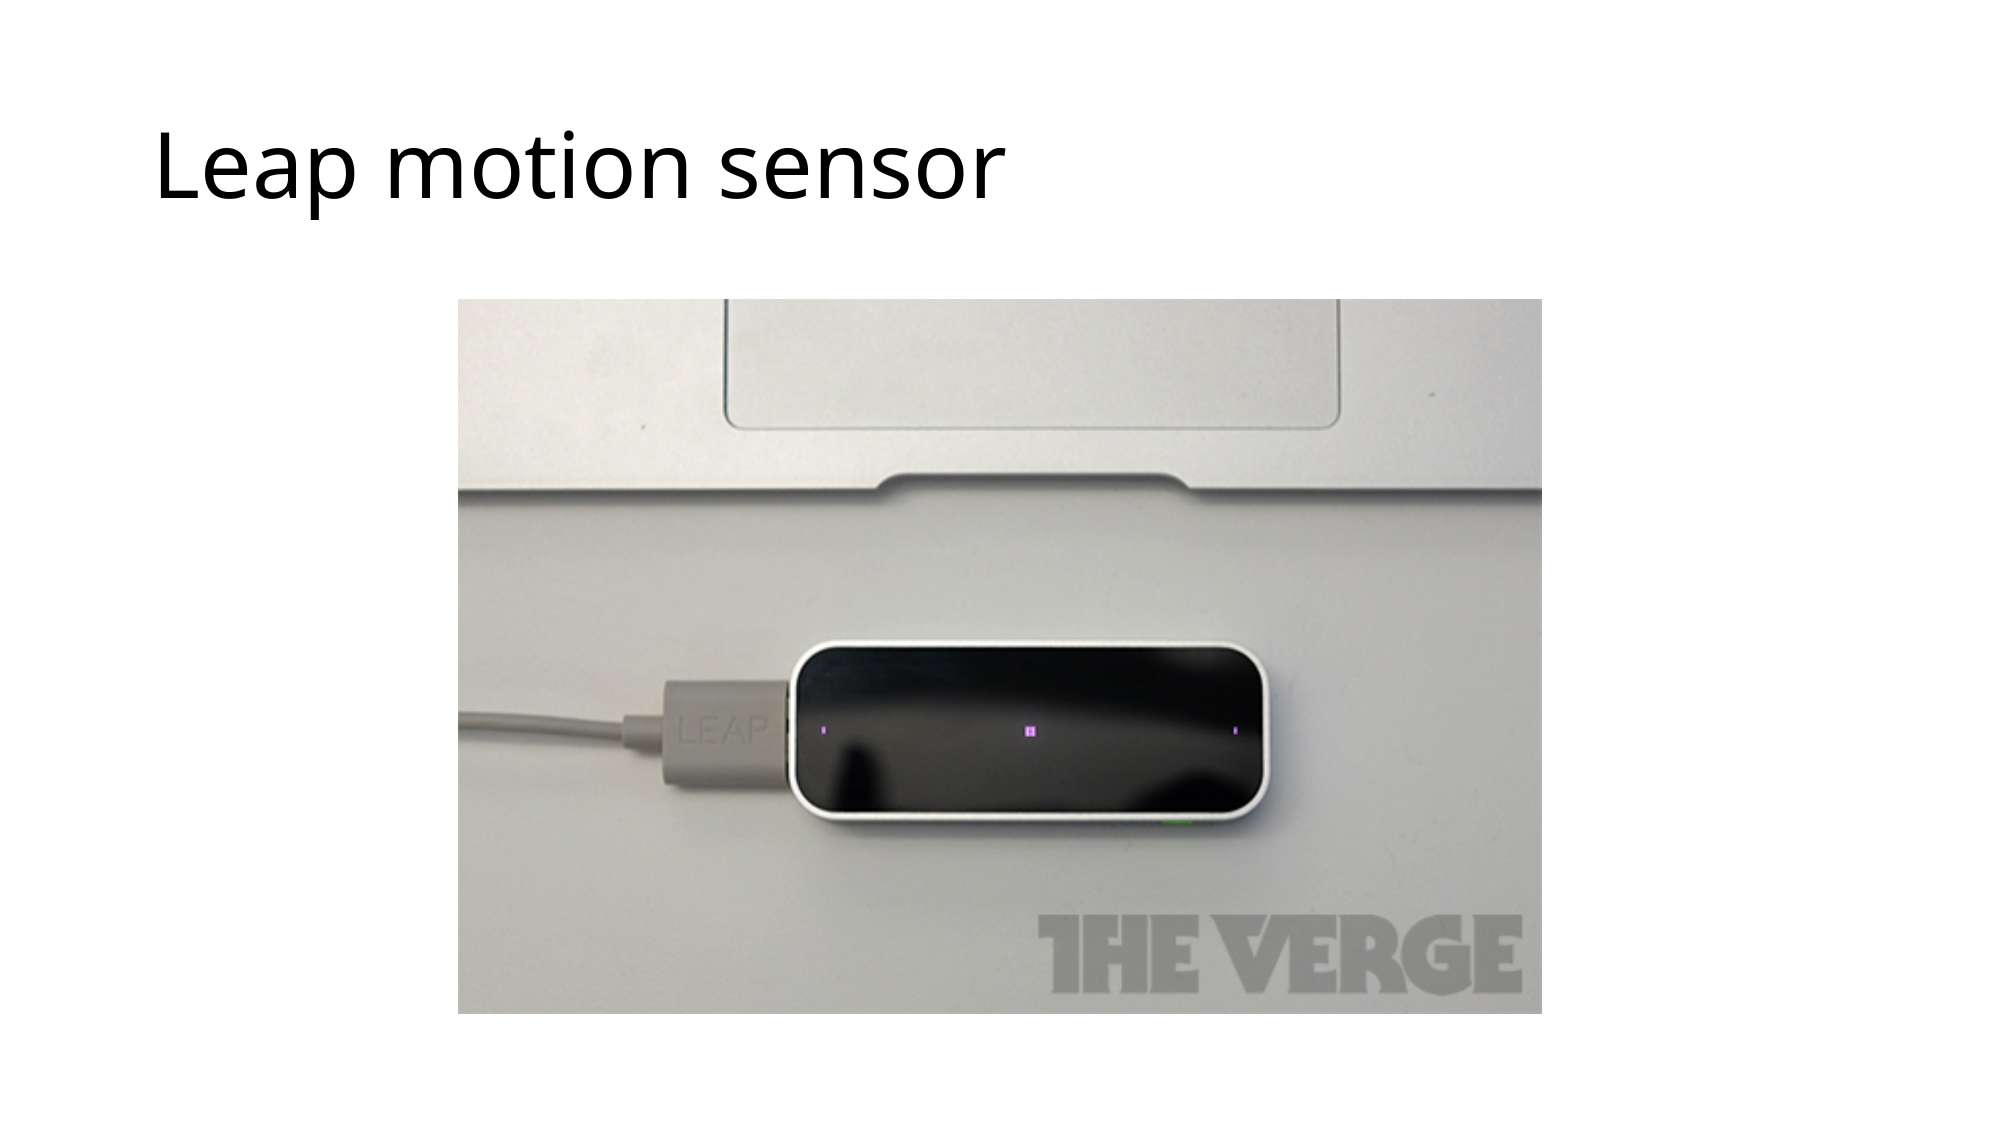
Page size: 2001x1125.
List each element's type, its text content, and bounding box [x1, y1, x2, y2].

title Leap motion sensor [137, 59, 1863, 278]
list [458, 299, 1542, 1014]
